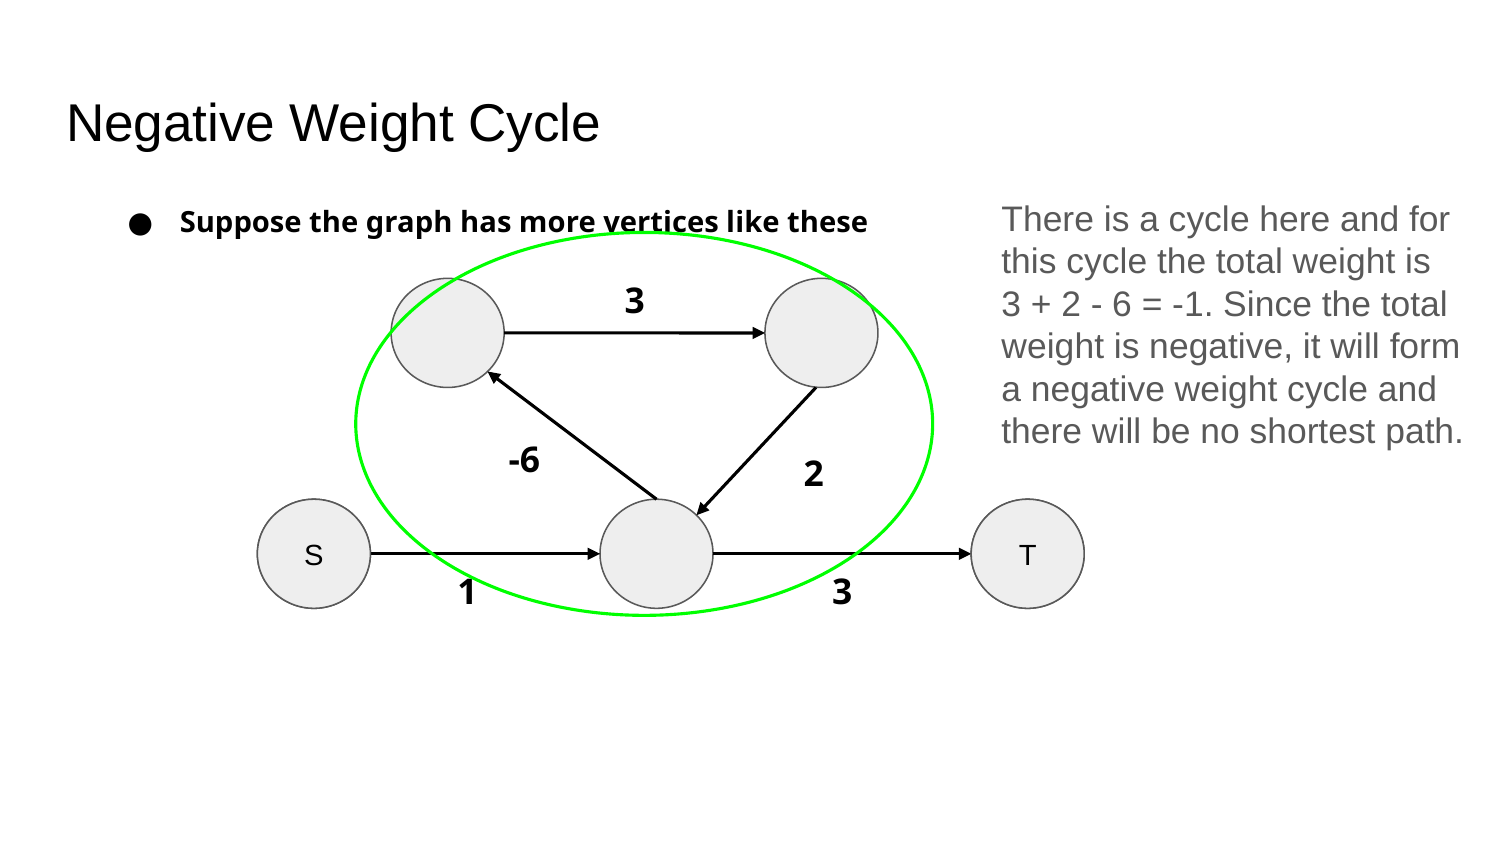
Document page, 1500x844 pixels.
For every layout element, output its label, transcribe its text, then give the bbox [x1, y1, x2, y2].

text_box 1 [430, 561, 505, 624]
title Negative Weight Cycle [51, 72, 1449, 167]
text_box Suppose the graph has more vertices like these [89, 188, 986, 279]
text_box [355, 232, 933, 616]
text_box There is a cycle here and for this cycle the total weight is 3 + 2 - 6 = -1. Since the total weight is negative, it will form a negative weight cycle and there will be no shortest path. [986, 180, 1488, 463]
text_box 3 [805, 561, 879, 624]
text_box S [257, 499, 371, 609]
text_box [696, 387, 817, 516]
text_box [837, 280, 869, 303]
text_box T [971, 499, 1085, 609]
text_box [487, 371, 657, 500]
text_box [391, 279, 453, 330]
